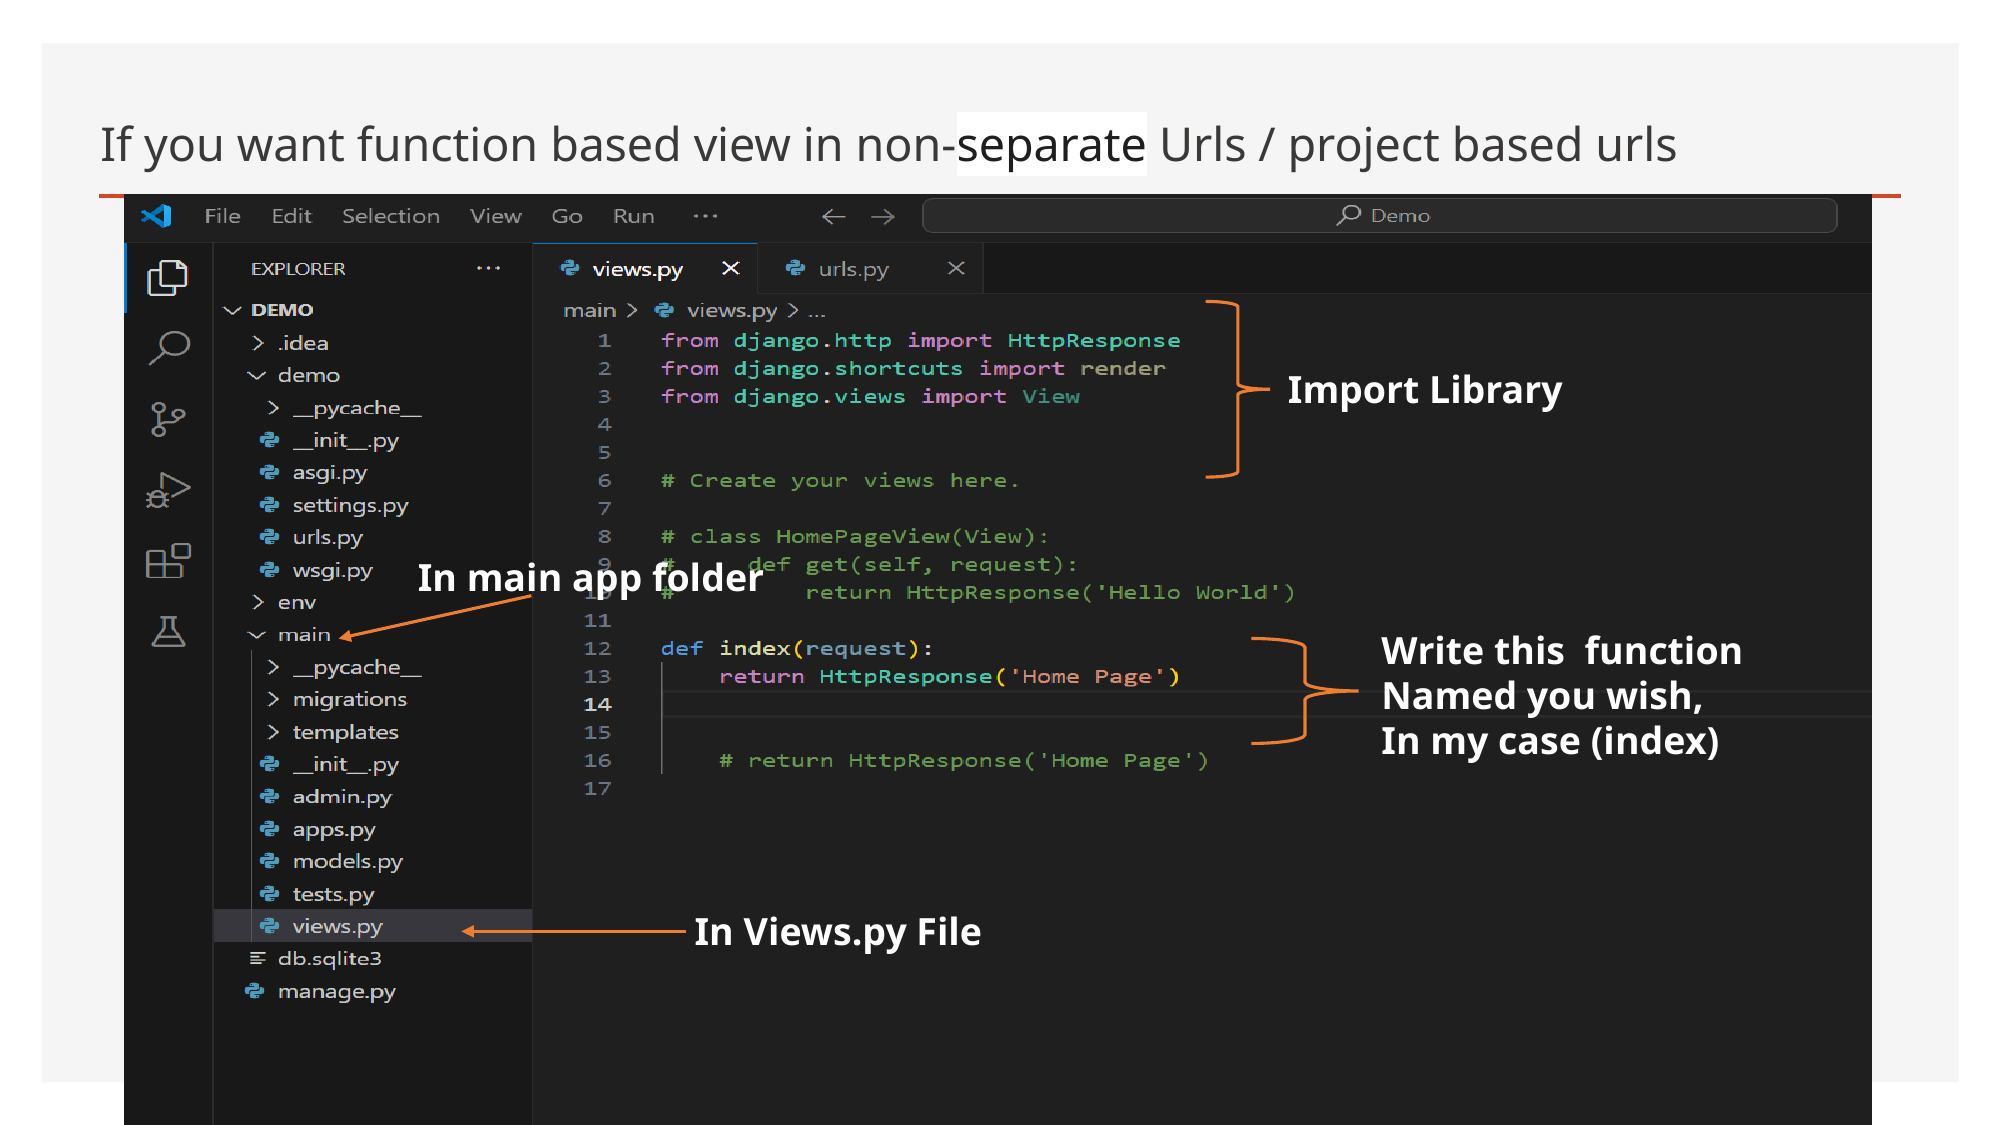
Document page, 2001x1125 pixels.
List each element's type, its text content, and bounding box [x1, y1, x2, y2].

title If you want function based view in non-separate Urls / project based urls [85, 73, 1902, 179]
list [124, 194, 1872, 1125]
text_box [338, 595, 532, 639]
